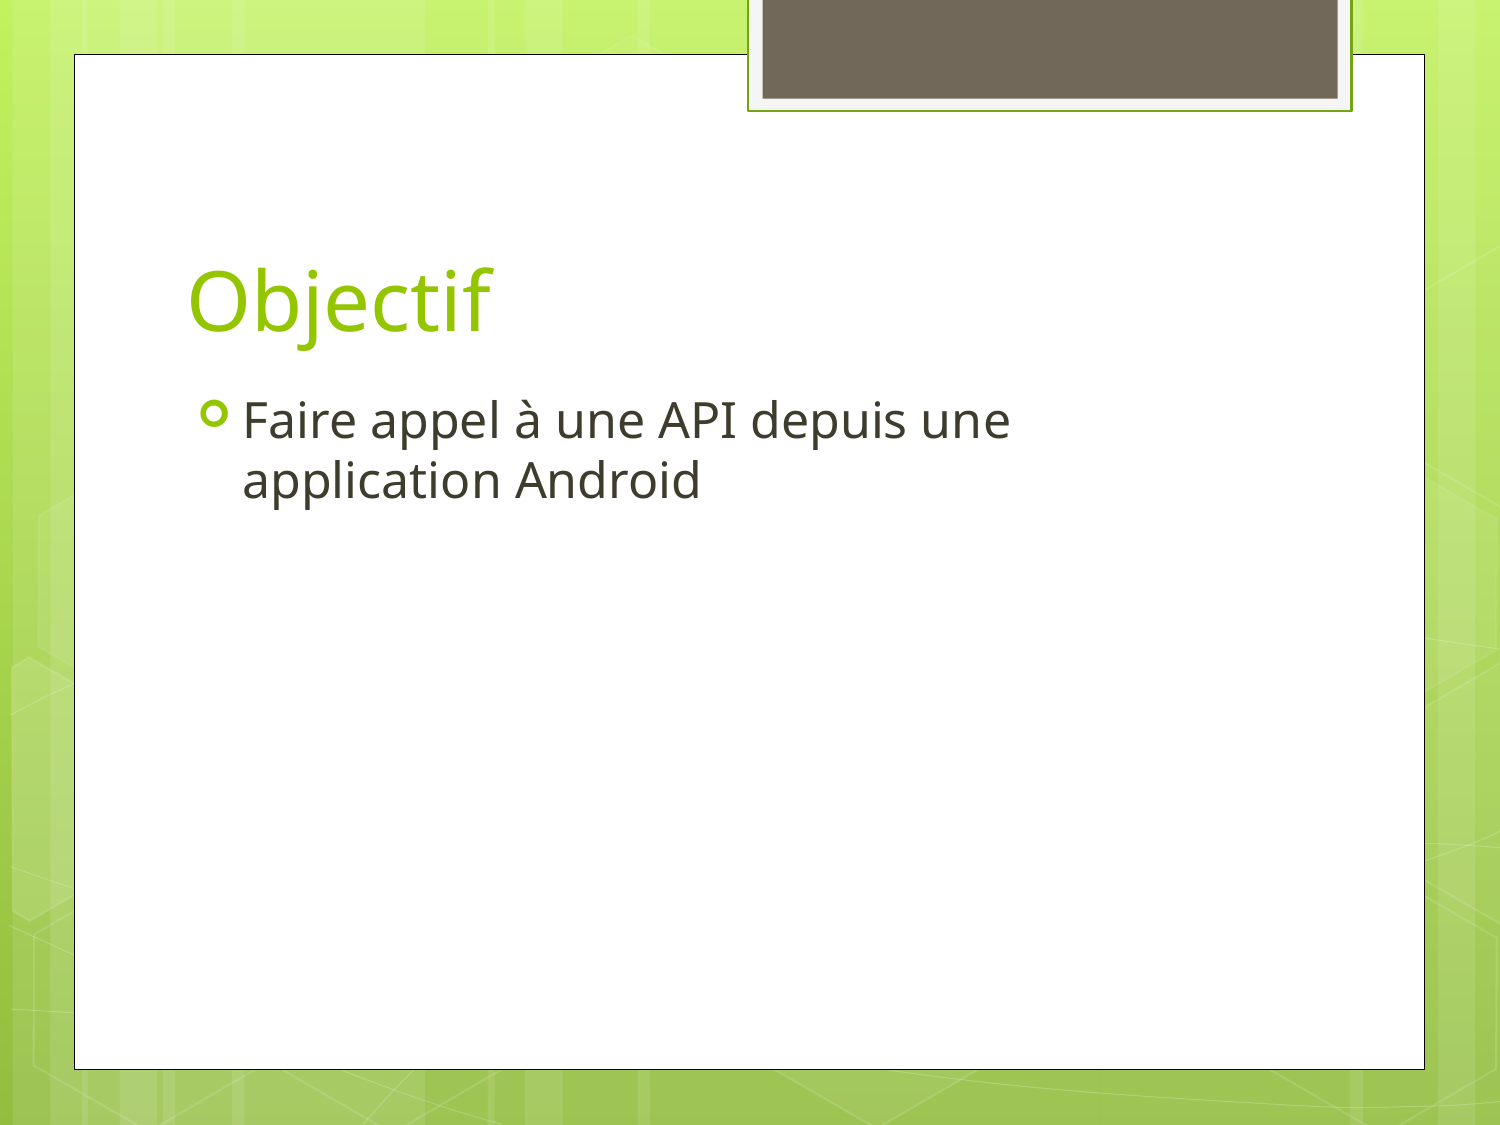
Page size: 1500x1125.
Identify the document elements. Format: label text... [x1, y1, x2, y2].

title Objectif [171, 168, 1324, 357]
list Faire appel à une API depuis une application Android [171, 381, 1283, 957]
